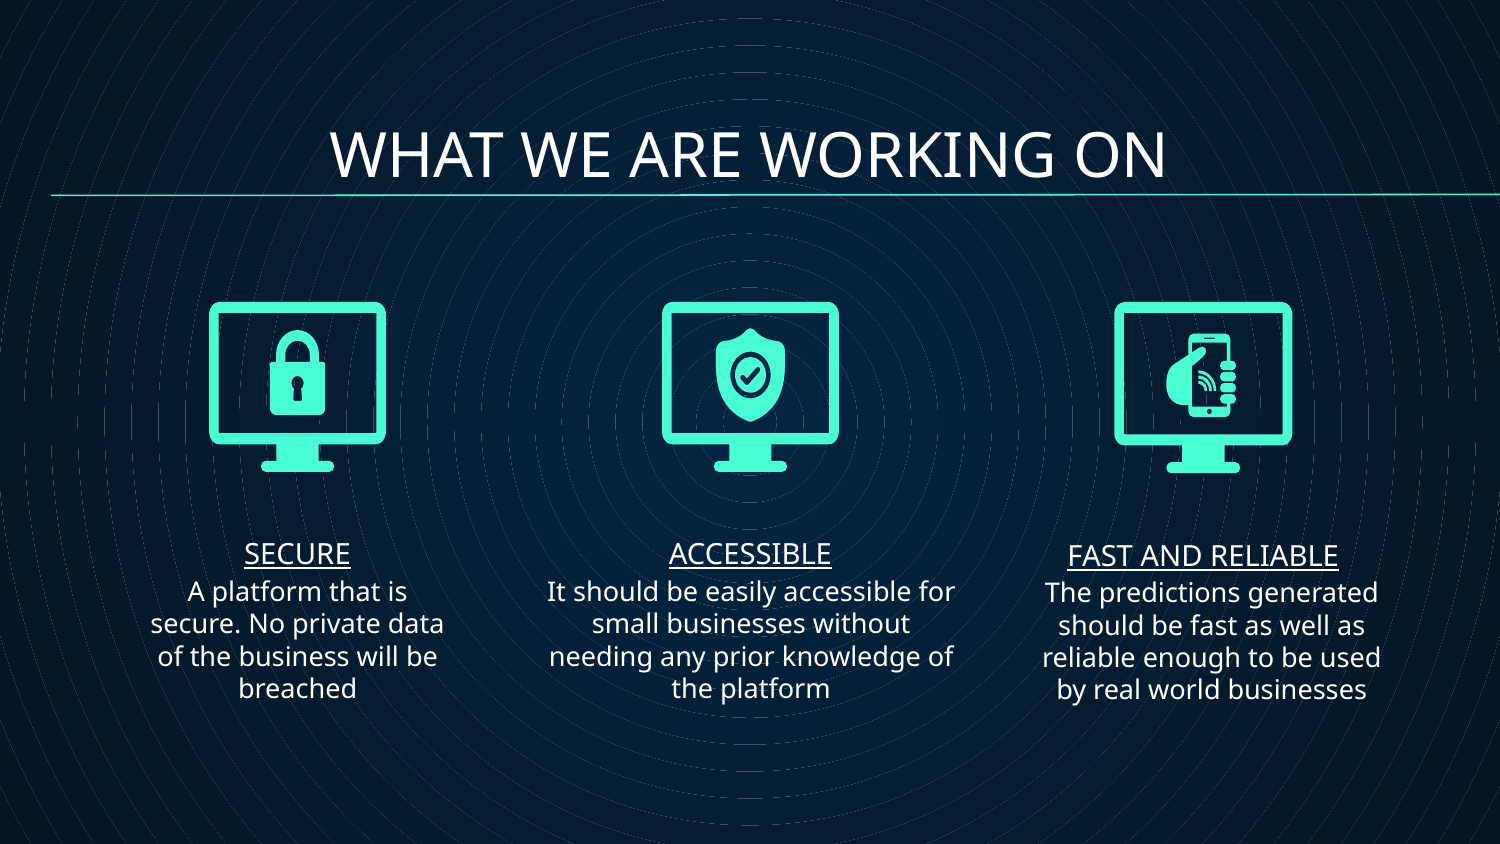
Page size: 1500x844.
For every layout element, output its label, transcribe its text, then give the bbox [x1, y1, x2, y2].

subtitle It should be easily accessible for small businesses without needing any prior knowledge of the platform [530, 559, 973, 738]
text_box [209, 301, 386, 472]
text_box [661, 301, 840, 473]
title WHAT WE ARE WORKING ON [51, 105, 1449, 193]
title SECURE [113, 527, 482, 586]
subtitle The predictions generated should be fast as well as reliable enough to be used by real world businesses [1019, 560, 1405, 754]
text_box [1114, 301, 1293, 474]
title ACCESSIBLE [566, 545, 935, 586]
title FAST AND RELIABLE [1019, 547, 1388, 588]
subtitle A platform that is secure. No private data of the business will be breached [129, 586, 466, 705]
